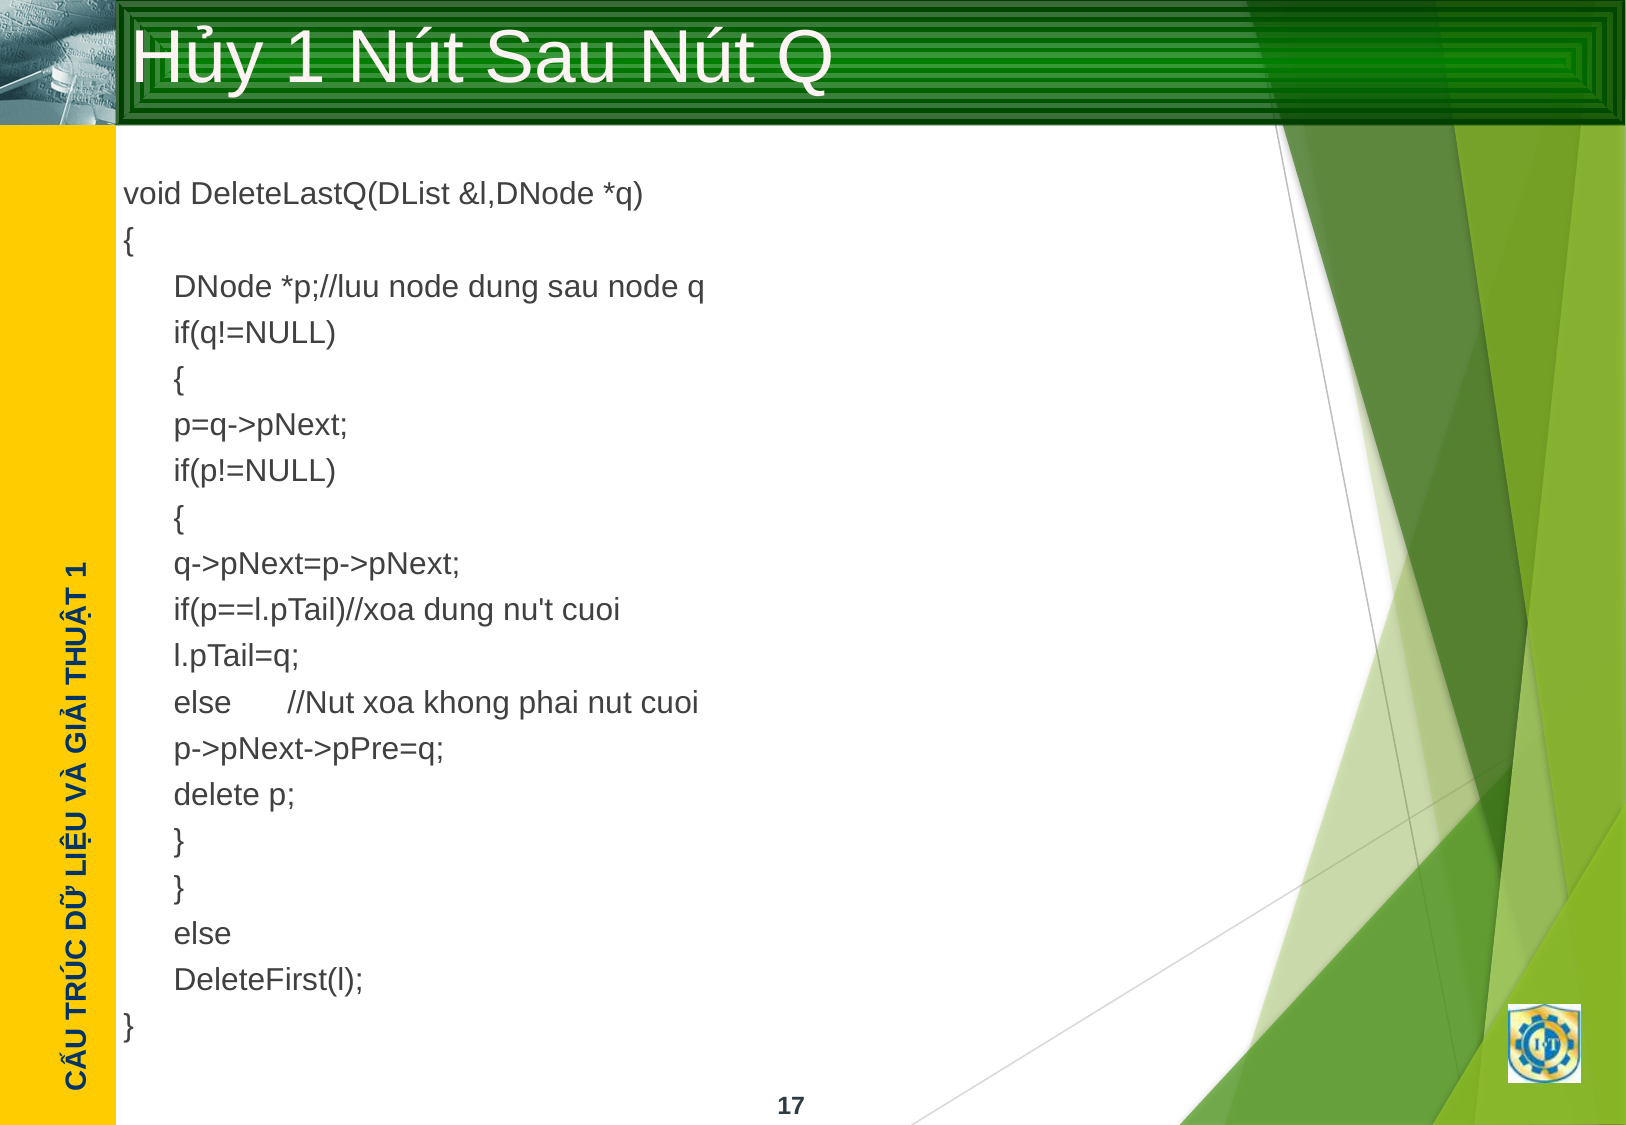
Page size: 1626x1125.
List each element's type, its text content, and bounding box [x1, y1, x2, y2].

title Hủy 1 Nút Sau Nút Q [115, 0, 1625, 126]
list void DeleteLastQ(DList &l,DNode *q) { DNode *p;//luu node dung sau node q if(q!=NULL) { p=q->pNext; if(p!=NULL) { q->pNext=p->pNext; if(p==l.pTail)//xoa dung nu't cuoi l.pTail=q; else //Nut xoa khong phai nut cuoi p->pNext->pPre=q; delete p; } } else DeleteFirst(l); } [108, 172, 1237, 1059]
picture [1508, 1004, 1581, 1083]
picture [0, 0, 115, 125]
